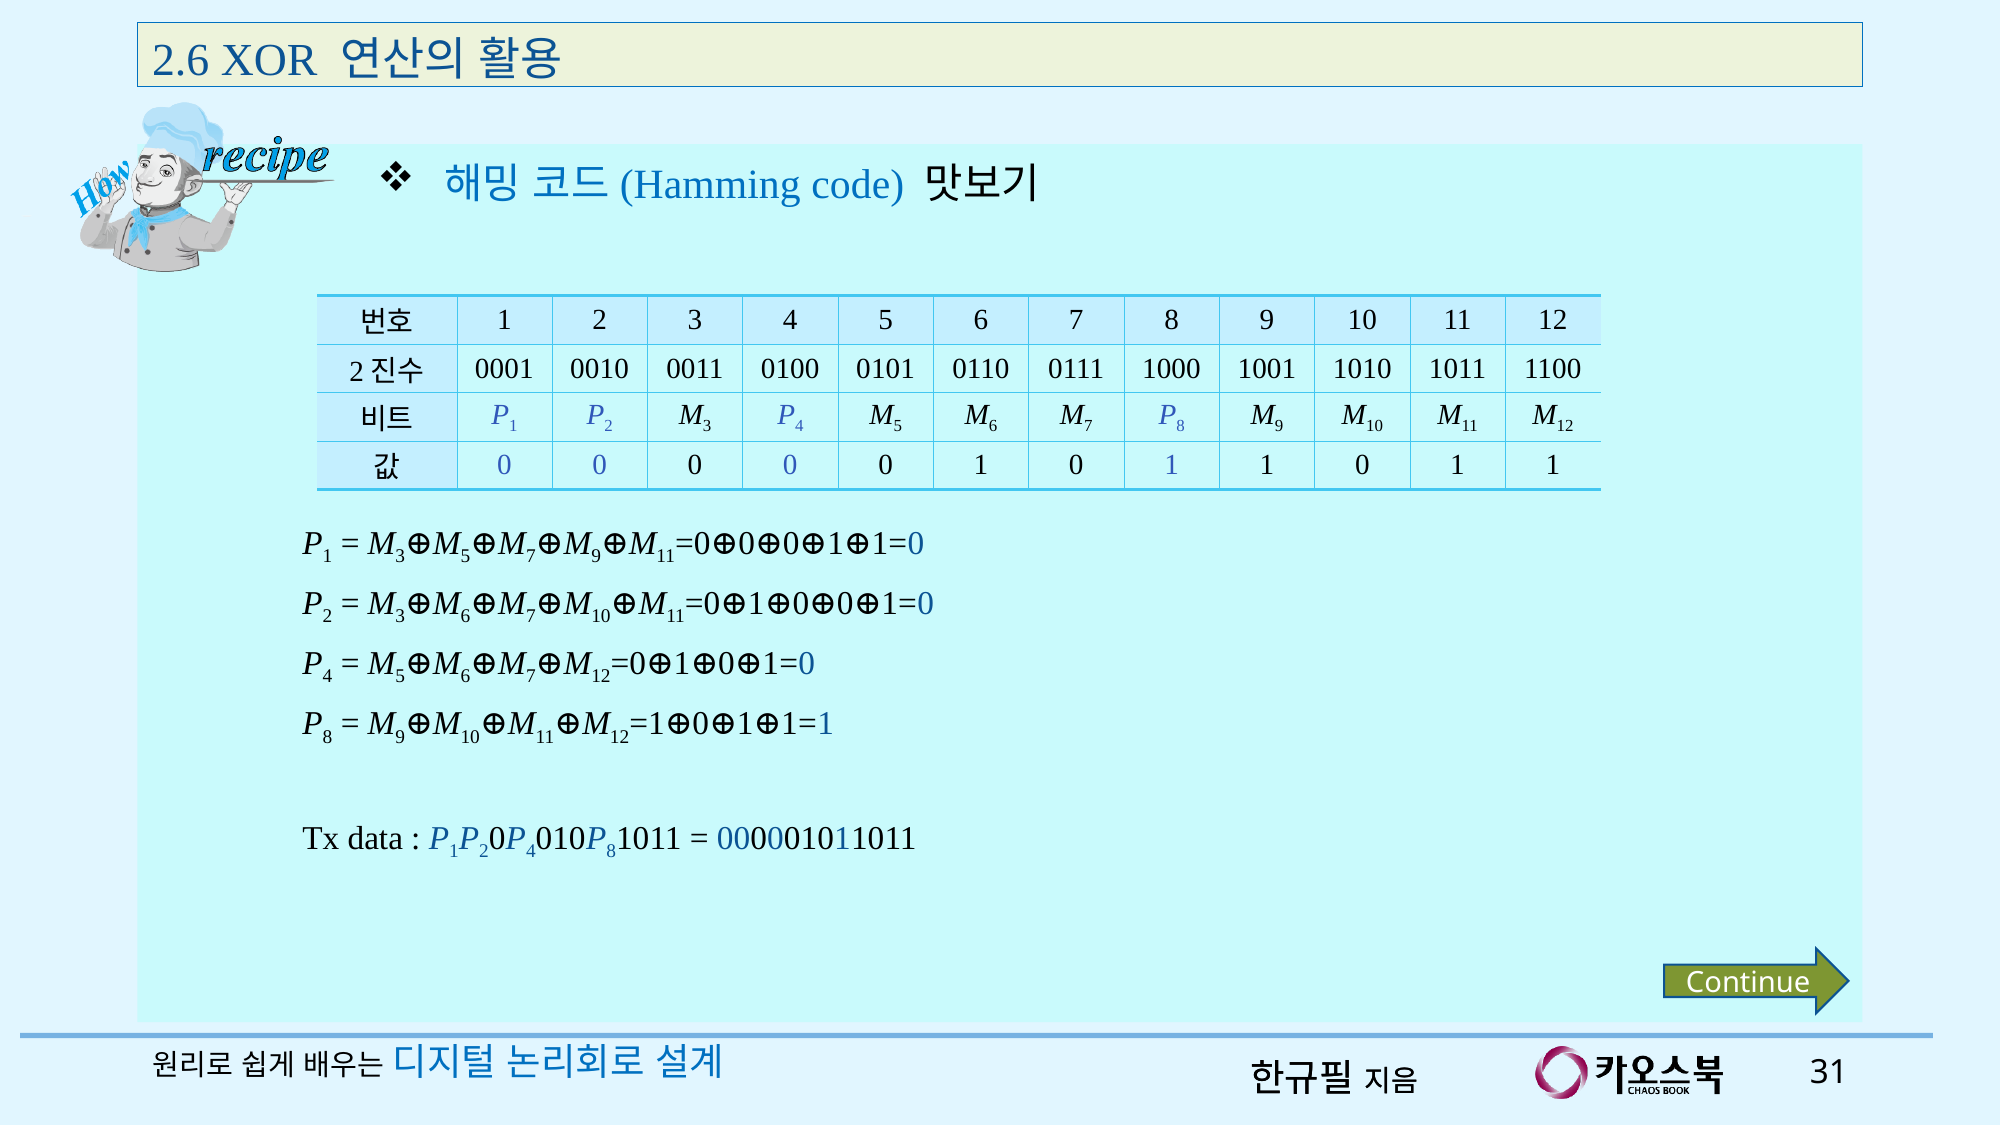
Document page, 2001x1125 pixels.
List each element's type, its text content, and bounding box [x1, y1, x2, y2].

slide_number 31 [1769, 1042, 1863, 1103]
table_header 6 [934, 297, 1028, 344]
table_cell 1 [1506, 442, 1601, 488]
table_cell 0 [1315, 442, 1410, 488]
table_cell 1 [1220, 442, 1314, 488]
table_cell 0 [743, 442, 838, 488]
footer 원리로 쉽게 배우는 디지털 논리회로 설계 [137, 1030, 832, 1091]
table_cell 0011 [648, 345, 742, 392]
table_cell 1001 [1220, 345, 1314, 392]
table_cell M7 [1029, 393, 1124, 441]
table_header 12 [1506, 297, 1601, 344]
table_header 3 [648, 297, 742, 344]
table_cell P4 [743, 393, 838, 441]
table_cell M9 [1220, 393, 1314, 441]
table_cell 0 [839, 442, 933, 488]
table_cell 0100 [743, 345, 838, 392]
table_cell M10 [1315, 393, 1410, 441]
table_cell 1 [934, 442, 1028, 488]
table_header 2 [553, 297, 647, 344]
table_cell 0001 [458, 345, 552, 392]
table_cell P1 [458, 393, 552, 441]
table_cell P8 [1125, 393, 1219, 441]
picture [21, 102, 335, 272]
table_cell 0111 [1029, 345, 1124, 392]
table_cell M11 [1411, 393, 1505, 441]
table_cell 0 [648, 442, 742, 488]
table_cell 1100 [1506, 345, 1601, 392]
table_cell 1011 [1411, 345, 1505, 392]
text_box 해밍 코드(Hamming code) 맛보기 P1 = M3⊕M5⊕M7⊕M9⊕M11=0⊕0⊕0⊕1⊕1=0 P2 = M3⊕M6⊕M7⊕M10⊕M11=0⊕1⊕0⊕0⊕1=0 P4 = M5⊕M6⊕M7⊕M12=0⊕1⊕0⊕1=0 P8 = M9⊕M10⊕M11⊕M12=1⊕0⊕1⊕1=1 Tx data : P1P20P4010P81011 = 000001011011 [137, 144, 1863, 1023]
table_cell P2 [553, 393, 647, 441]
table_cell 1 [1125, 442, 1219, 488]
table_header 9 [1220, 297, 1314, 344]
table_header 번호 [317, 297, 457, 344]
table_header 11 [1411, 297, 1505, 344]
table_cell M5 [839, 393, 933, 441]
text_box Continue [1663, 946, 1851, 1016]
table_cell 0101 [839, 345, 933, 392]
table_cell 비트 [317, 393, 457, 441]
table_cell M3 [648, 393, 742, 441]
table_cell 0 [458, 442, 552, 488]
table_header 8 [1125, 297, 1219, 344]
text_box 2.6 XOR 연산의 활용 [137, 22, 1863, 87]
table_cell 0110 [934, 345, 1028, 392]
table_cell M6 [934, 393, 1028, 441]
table_header 5 [839, 297, 933, 344]
table_cell M12 [1506, 393, 1601, 441]
table_header 1 [458, 297, 552, 344]
table_cell 2진수 [317, 345, 457, 392]
table_cell 0 [553, 442, 647, 488]
table_cell 0010 [553, 345, 647, 392]
table_cell 1010 [1315, 345, 1410, 392]
table_header 10 [1315, 297, 1410, 344]
table_header 7 [1029, 297, 1124, 344]
table_cell 값 [317, 442, 457, 488]
table_header 4 [743, 297, 838, 344]
picture [1535, 1046, 1723, 1099]
table_cell 1 [1411, 442, 1505, 488]
table_cell 1000 [1125, 345, 1219, 392]
table_cell 0 [1029, 442, 1124, 488]
